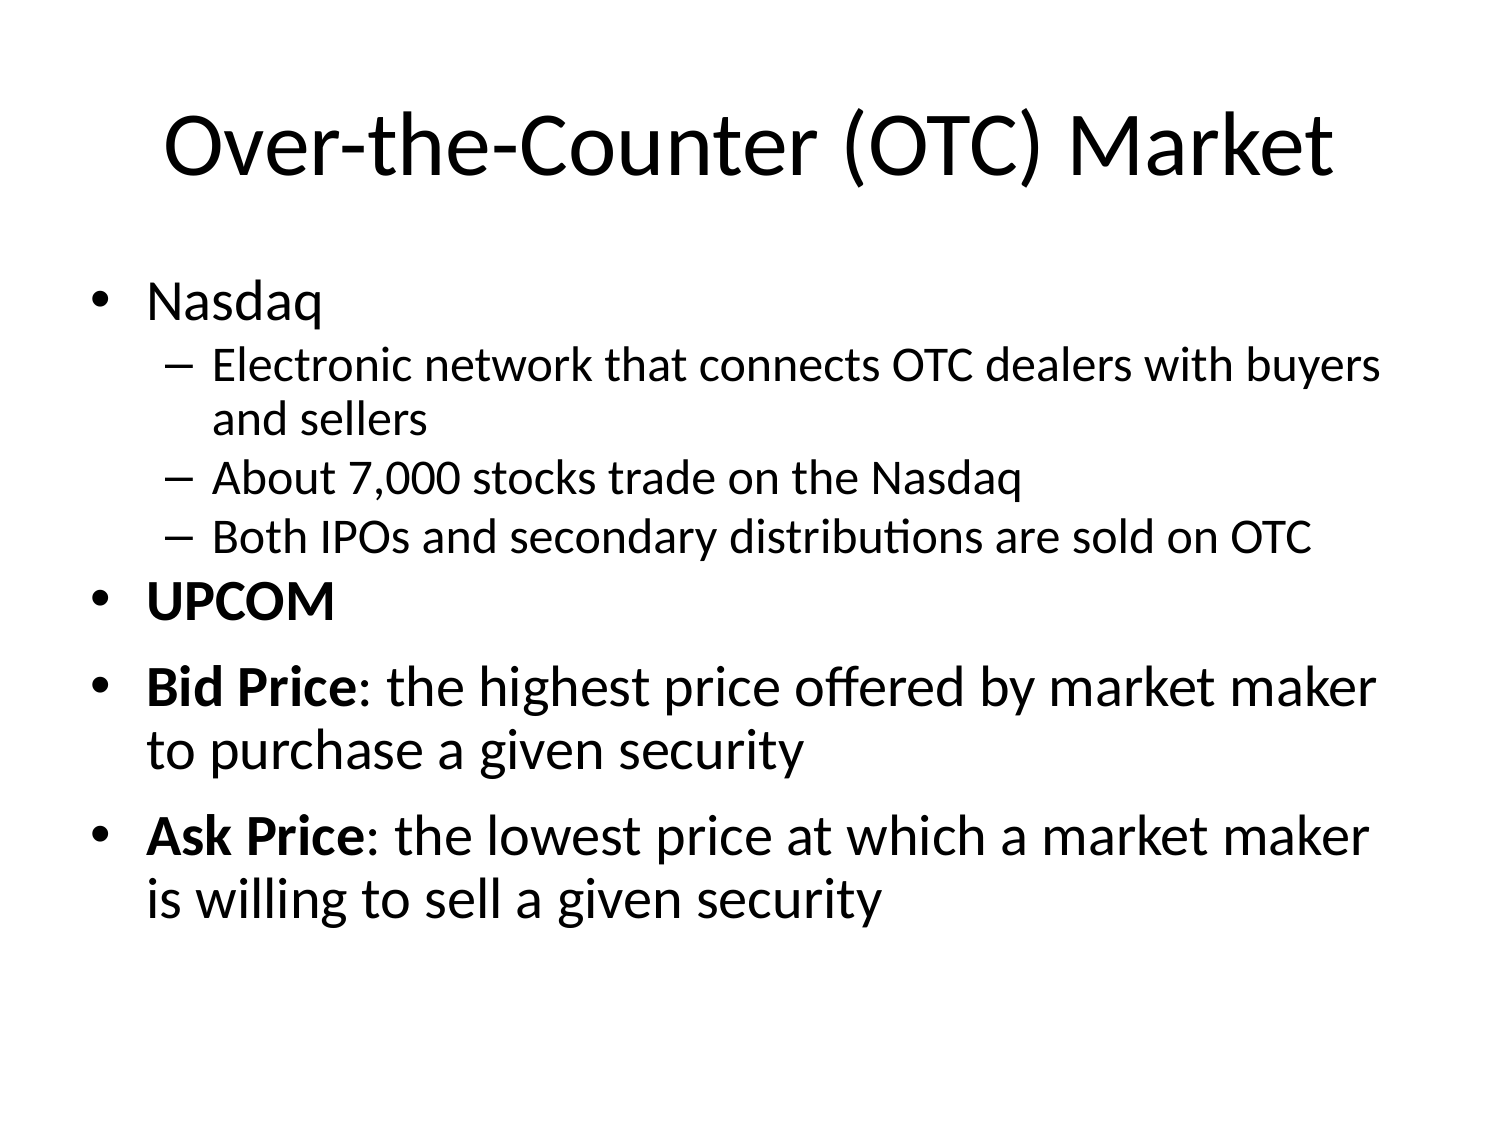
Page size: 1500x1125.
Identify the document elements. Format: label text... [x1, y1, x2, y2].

title Over-the-Counter (OTC) Market [75, 45, 1425, 233]
list Nasdaq Electronic network that connects OTC dealers with buyers and sellers About 7,000 stocks trade on the Nasdaq Both IPOs and secondary distributions are sold on OTC UPCOM Bid Price: the highest price offered by market maker to purchase a given security Ask Price: the lowest price at which a market maker is willing to sell a given security [75, 262, 1425, 1005]
